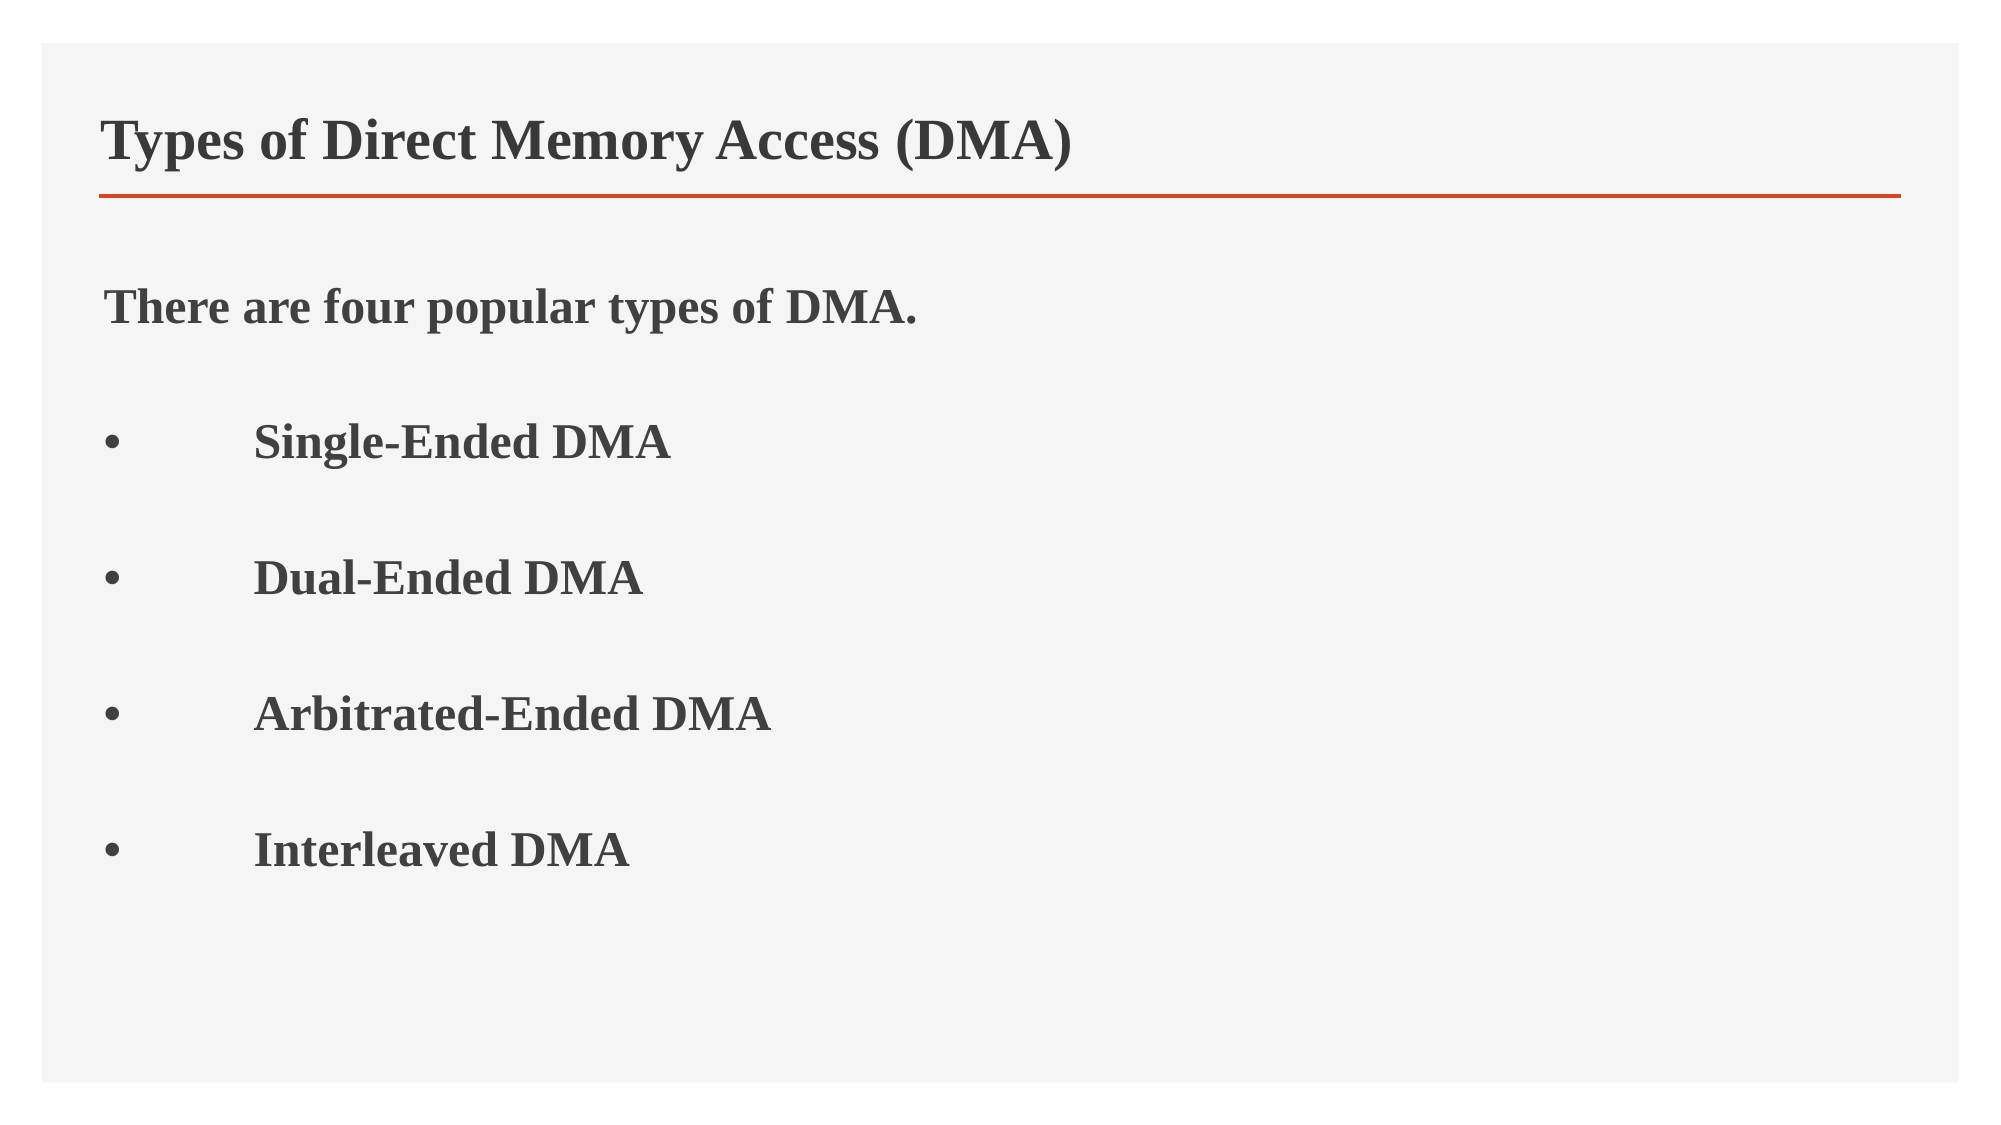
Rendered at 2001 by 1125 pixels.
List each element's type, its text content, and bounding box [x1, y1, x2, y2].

list There are four popular types of DMA. • Single-Ended DMA • Dual-Ended DMA • Arbitrated-Ended DMA • Interleaved DMA [88, 235, 1913, 1052]
title Types of Direct Memory Access (DMA) [85, 73, 1214, 179]
